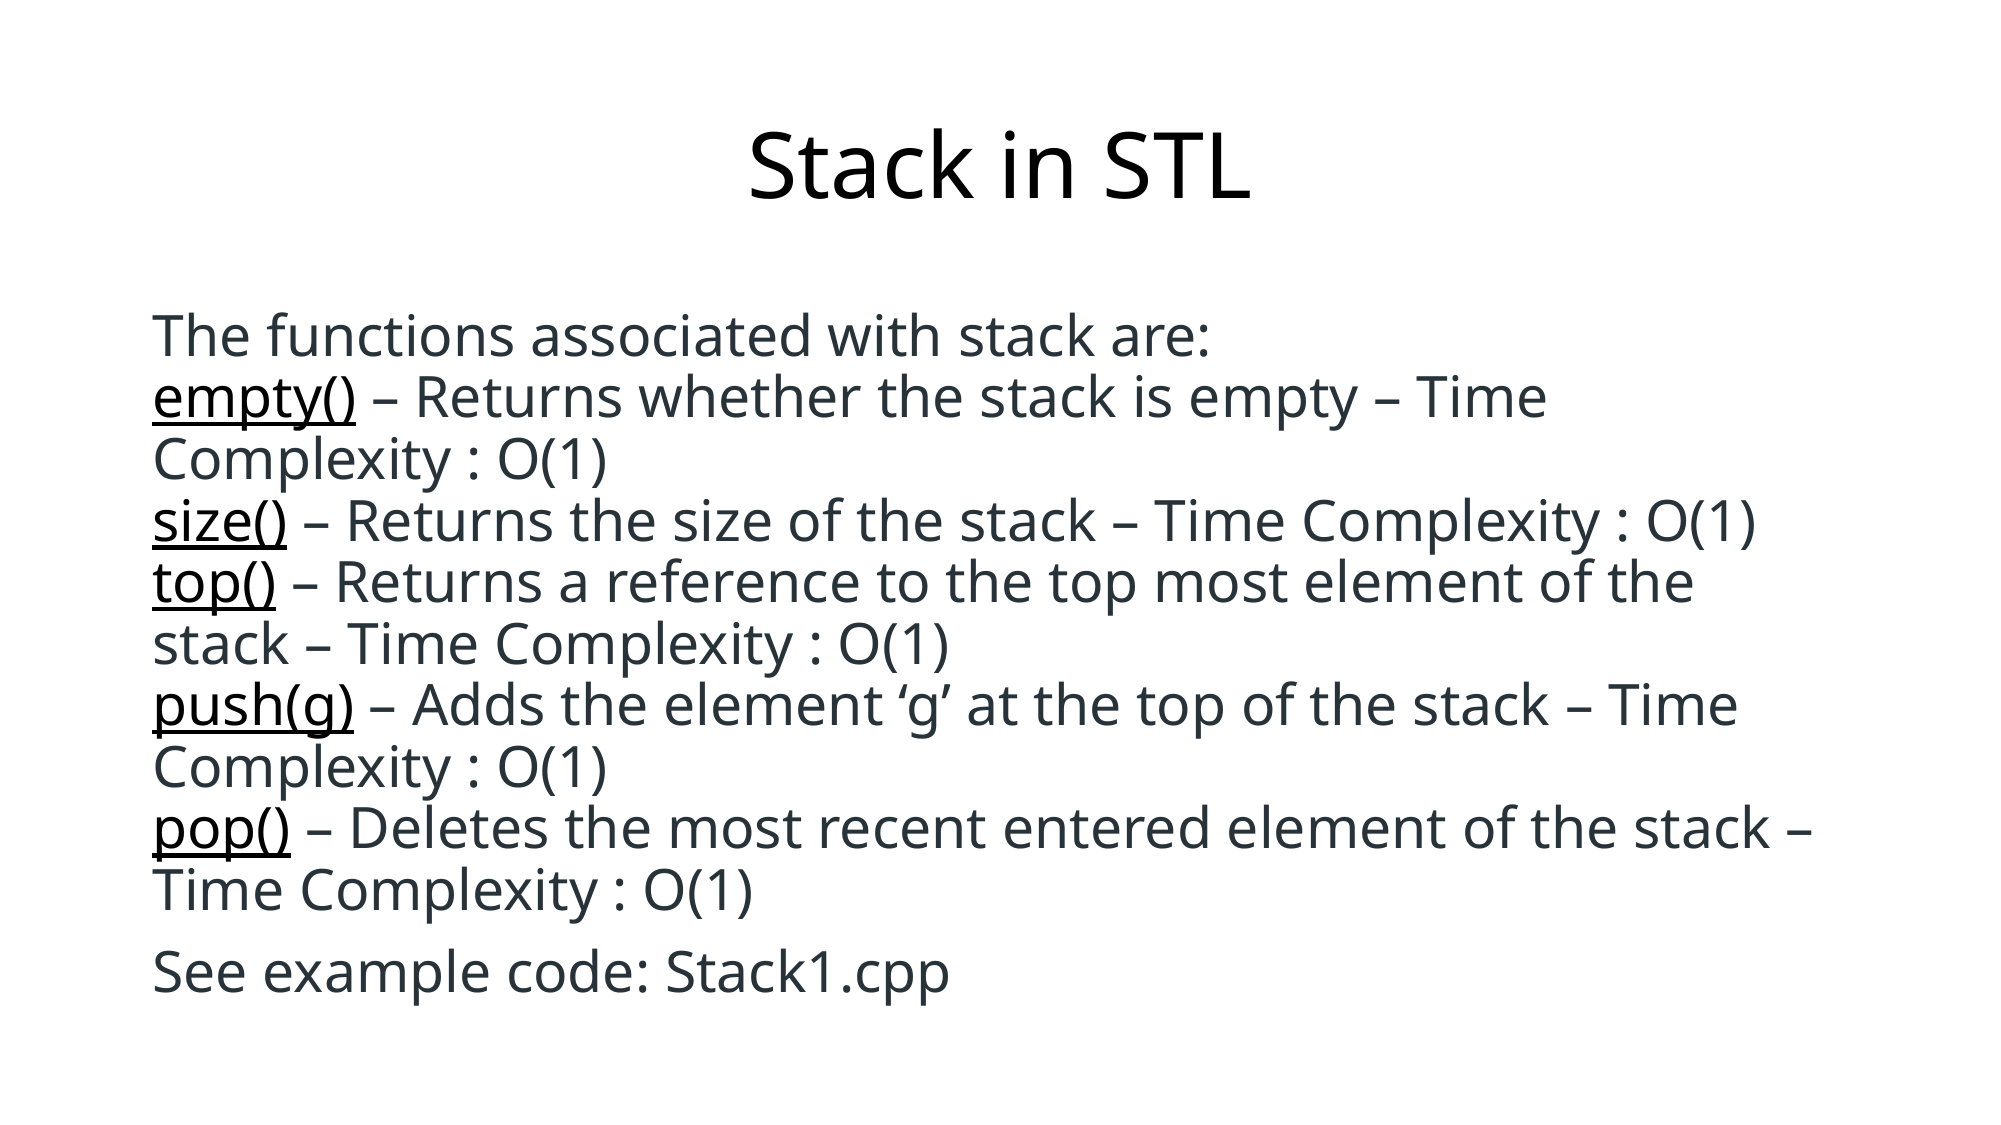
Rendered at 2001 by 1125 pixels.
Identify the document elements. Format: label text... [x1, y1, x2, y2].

list The functions associated with stack are: empty() – Returns whether the stack is empty – Time Complexity : O(1) size() – Returns the size of the stack – Time Complexity : O(1) top() – Returns a reference to the top most element of the stack – Time Complexity : O(1) push(g) – Adds the element ‘g’ at the top of the stack – Time Complexity : O(1) pop() – Deletes the most recent entered element of the stack – Time Complexity : O(1) See example code: Stack1.cpp [137, 299, 1863, 1014]
title Stack in STL [137, 59, 1863, 278]
